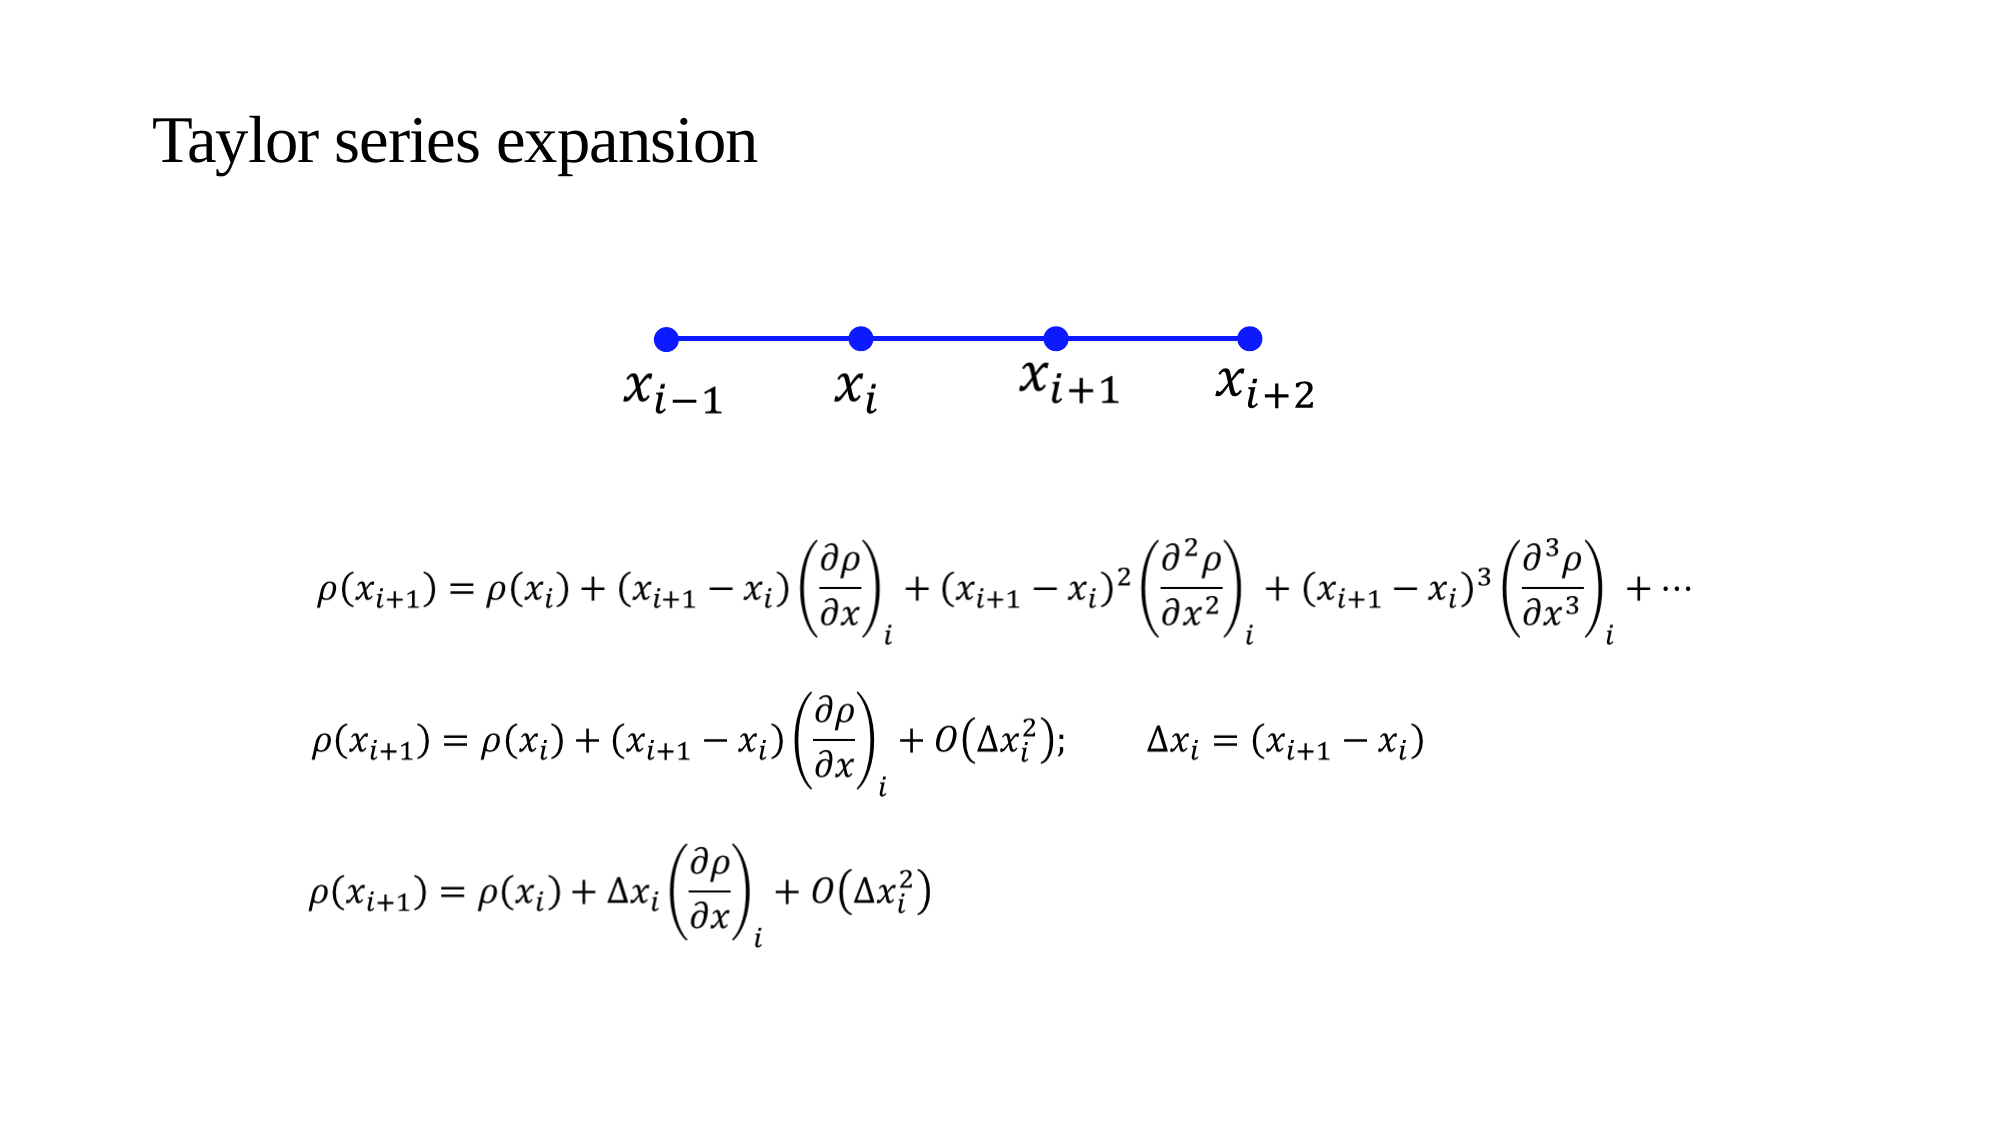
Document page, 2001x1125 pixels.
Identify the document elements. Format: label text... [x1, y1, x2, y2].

text_box [286, 679, 1450, 804]
text_box Taylor series expansion [137, 59, 1863, 184]
text_box [285, 831, 954, 956]
text_box [291, 526, 1719, 652]
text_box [599, 327, 1343, 426]
